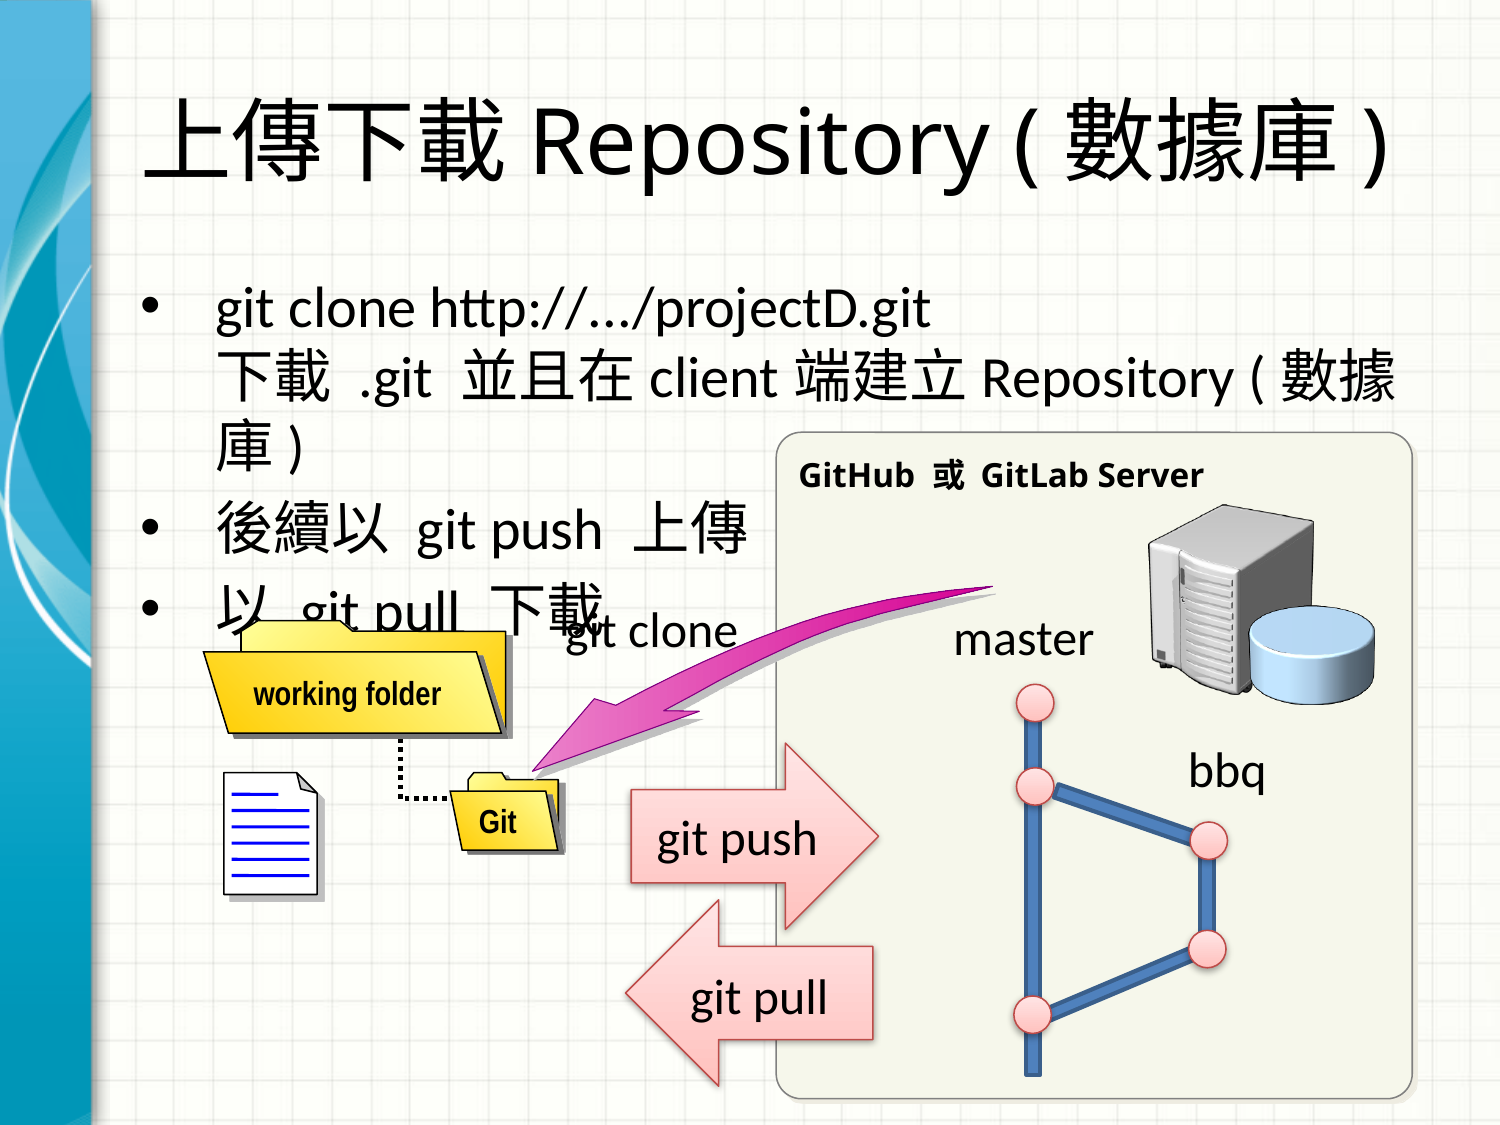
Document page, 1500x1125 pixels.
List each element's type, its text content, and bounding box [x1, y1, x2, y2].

text_box [1198, 865, 1216, 930]
text_box [241, 620, 506, 729]
text_box [468, 772, 559, 820]
text_box [1051, 948, 1187, 1021]
text_box git push [641, 798, 833, 874]
text_box [1189, 821, 1229, 861]
text_box [1187, 929, 1227, 969]
text_box [1015, 683, 1055, 723]
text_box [223, 772, 318, 895]
text_box [754, 586, 993, 663]
title 上傳下載Repository (數據庫) [125, 44, 1450, 232]
text_box [624, 899, 874, 1087]
text_box [1024, 811, 1042, 996]
text_box [1051, 782, 1190, 845]
text_box [1024, 727, 1042, 768]
text_box git pull [675, 956, 844, 1032]
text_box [1147, 503, 1375, 706]
text_box GitHub 或 GitLab Server [776, 967, 1413, 1099]
text_box [1013, 995, 1053, 1035]
text_box git clone [550, 590, 754, 666]
text_box [532, 666, 748, 772]
text_box [630, 742, 880, 931]
list git clone http://.../projectD.git 下載 .git 並且在client端建立Repository (數據庫) 後續以 git push 上傳 以 git pull 下載 [125, 261, 1450, 967]
text_box [1015, 766, 1055, 806]
text_box Git [450, 791, 558, 851]
text_box working folder [203, 651, 502, 734]
picture [0, 0, 1500, 1125]
text_box [1024, 1040, 1042, 1077]
text_box bbq [1173, 729, 1282, 805]
text_box master [938, 598, 1110, 673]
